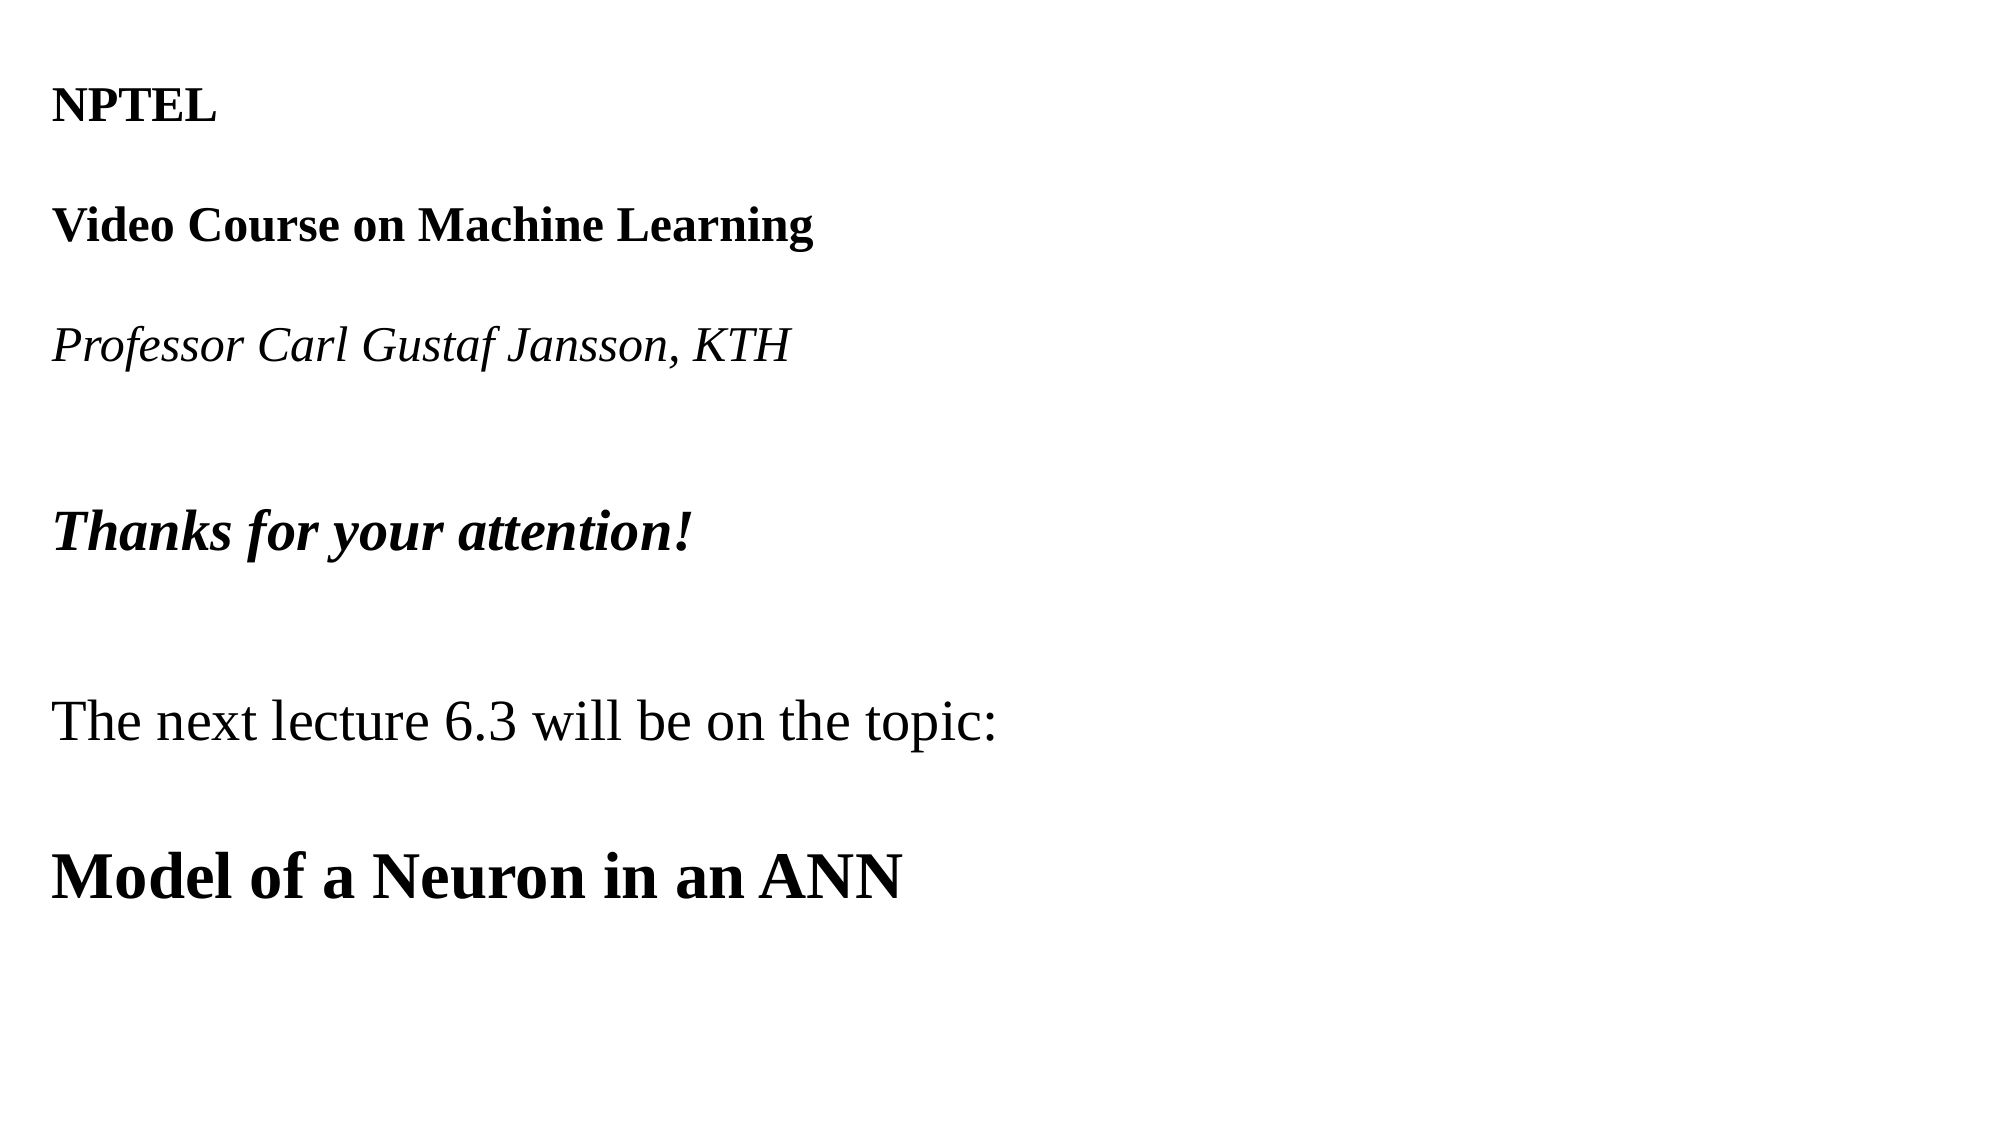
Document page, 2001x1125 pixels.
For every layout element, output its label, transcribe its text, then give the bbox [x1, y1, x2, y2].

text_box NPTEL Video Course on Machine Learning Professor Carl Gustaf Jansson, KTH Thanks for your attention! The next lecture 6.3 will be on the topic: Model of a Neuron in an ANN [37, 64, 1142, 999]
